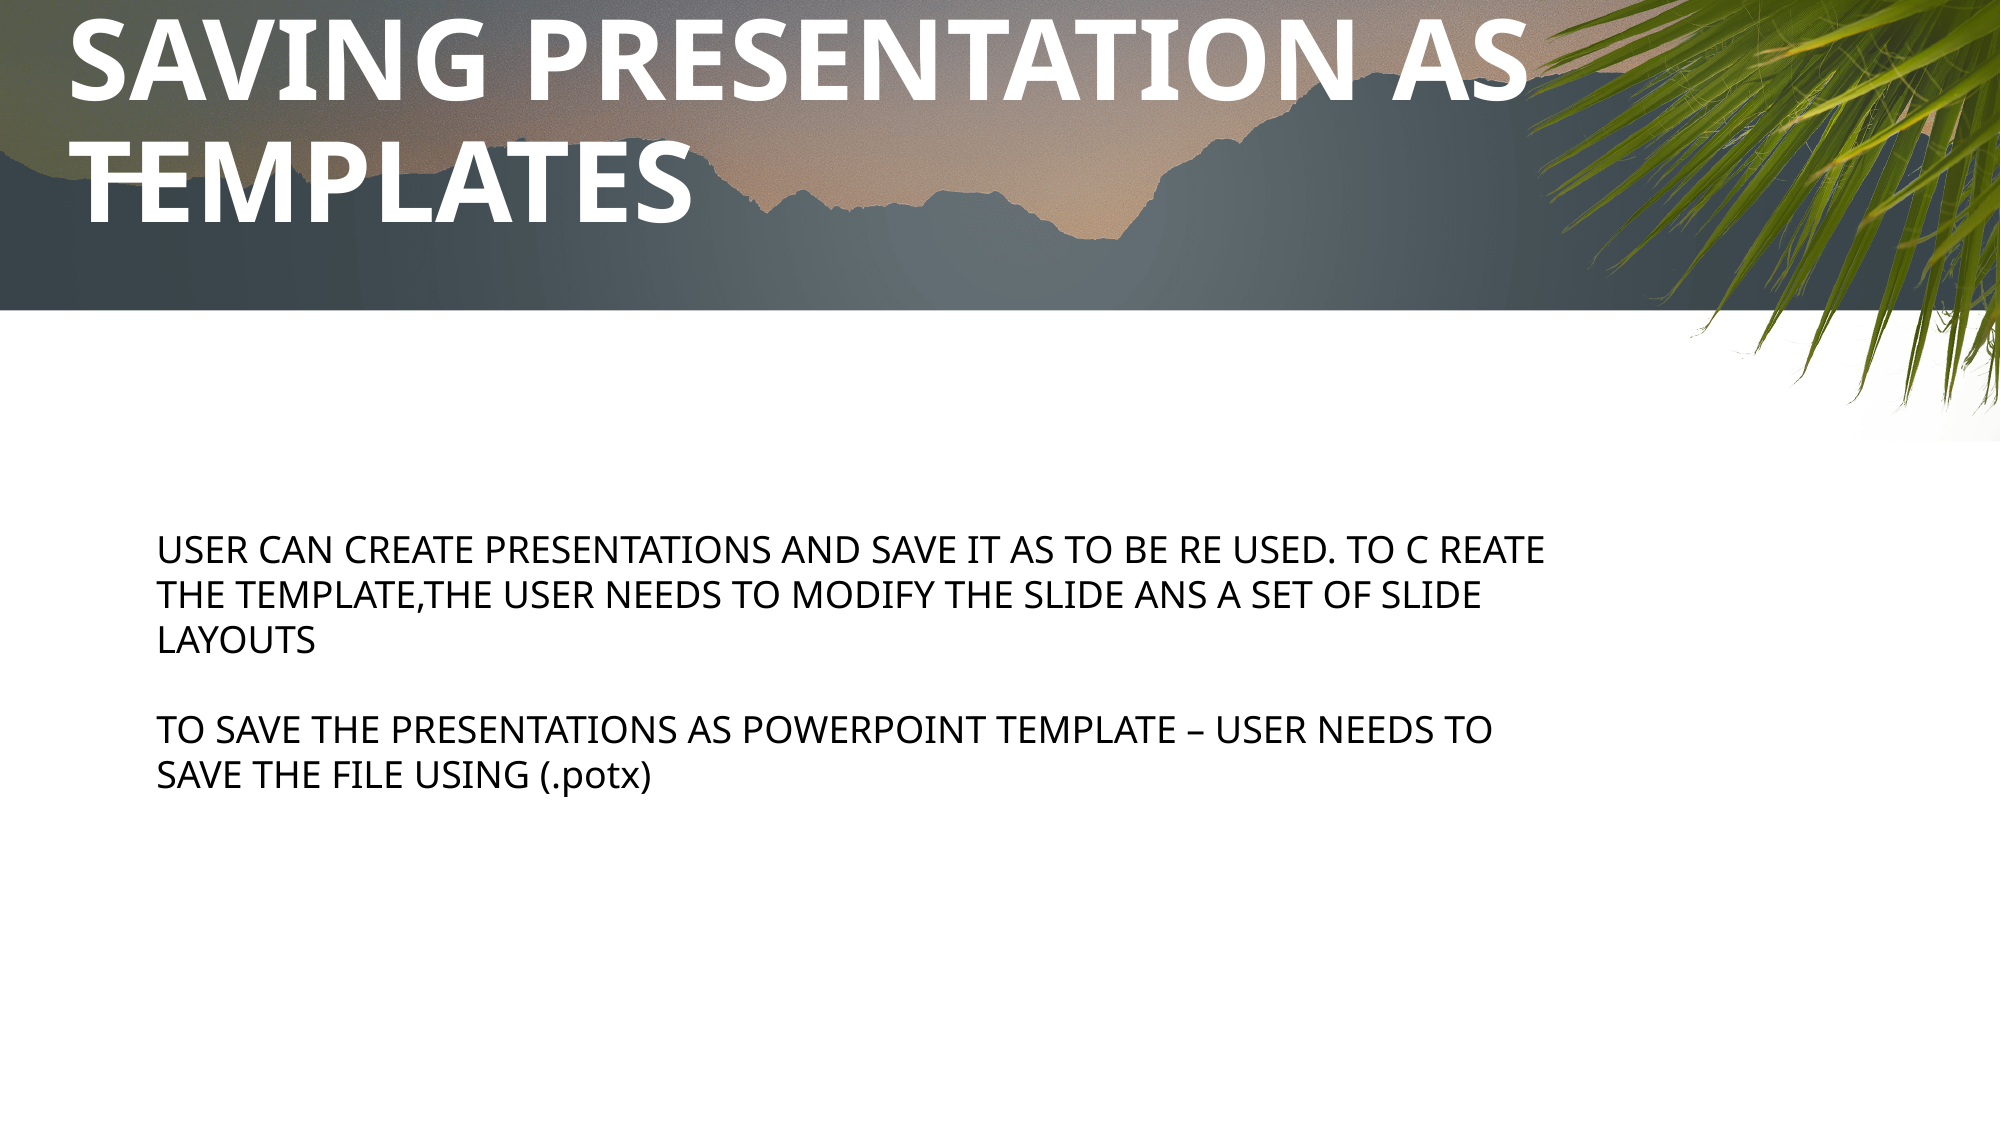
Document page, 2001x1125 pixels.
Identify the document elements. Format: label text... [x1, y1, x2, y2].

title SAVING PRESENTATION AS TEMPLATES [52, 61, 1973, 189]
picture [0, 0, 2000, 460]
text_box USER CAN CREATE PRESENTATIONS AND SAVE IT AS TO BE RE USED. TO C REATE THE TEMPLATE,THE USER NEEDS TO MODIFY THE SLIDE ANS A SET OF SLIDE LAYOUTS TO SAVE THE PRESENTATIONS AS POWERPOINT TEMPLATE – USER NEEDS TO SAVE THE FILE USING (.potx) [141, 518, 1588, 804]
